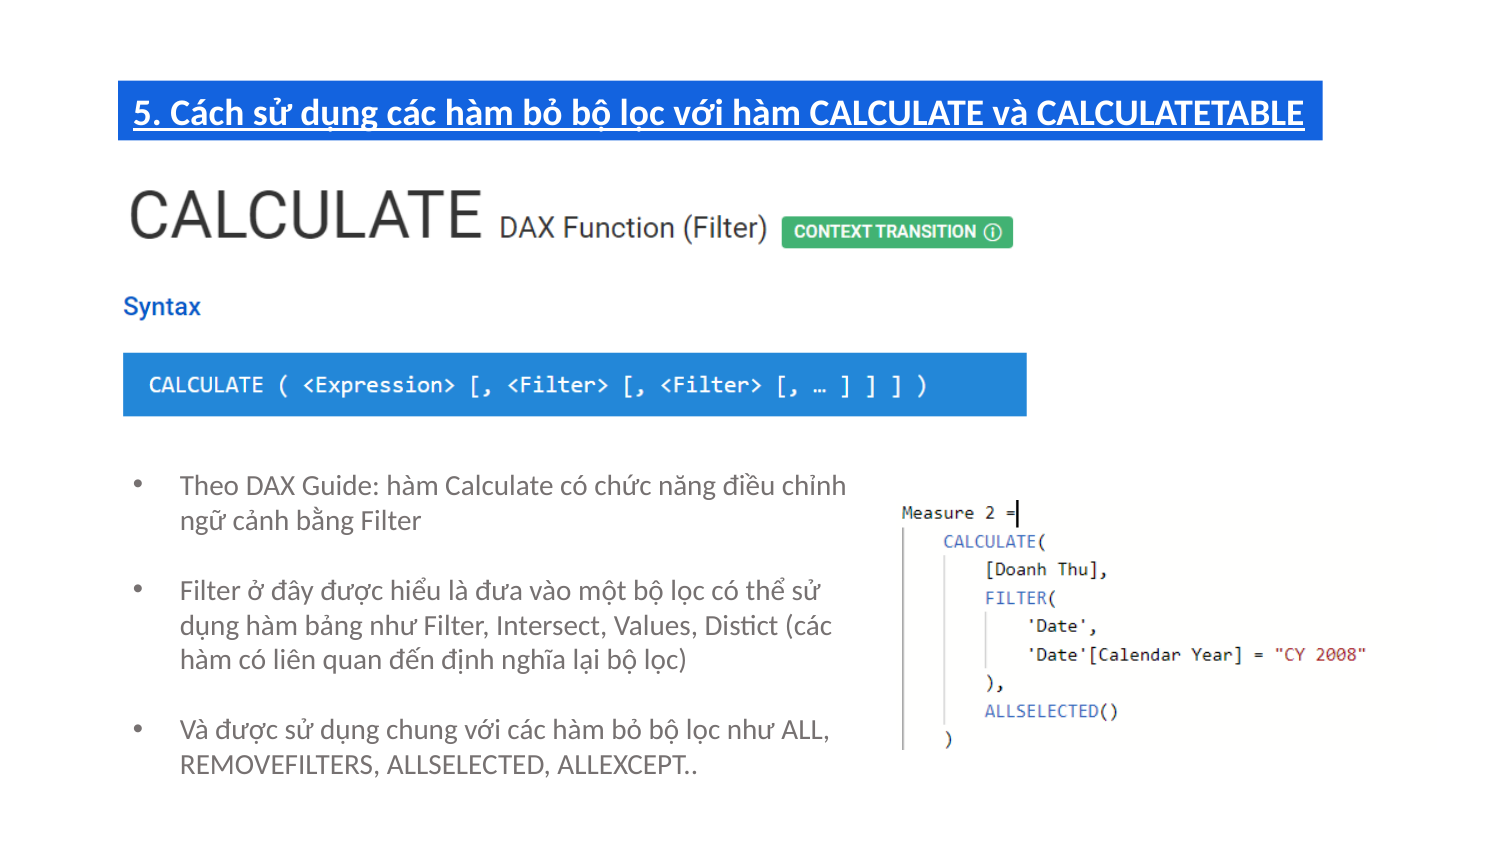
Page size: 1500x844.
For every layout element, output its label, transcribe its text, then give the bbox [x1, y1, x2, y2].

text_box 5. Cách sử dụng các hàm bỏ bộ lọc với hàm CALCULATE và CALCULATETABLE [118, 80, 1323, 141]
picture [109, 168, 1026, 259]
picture [118, 285, 1035, 432]
picture [896, 500, 1437, 750]
text_box Theo DAX Guide: hàm Calculate có chức năng điều chỉnh ngữ cảnh bằng Filter Filter ở đây được hiểu là đưa vào một bộ lọc có thể sử dụng hàm bảng như Filter, Intersect, Values, Distict (các hàm có liên quan đến định nghĩa lại bộ lọc) Và được sử dụng chung với các hàm bỏ bộ lọc như ALL, REMOVEFILTERS, ALLSELECTED, ALLEXCEPT.. [118, 458, 897, 788]
